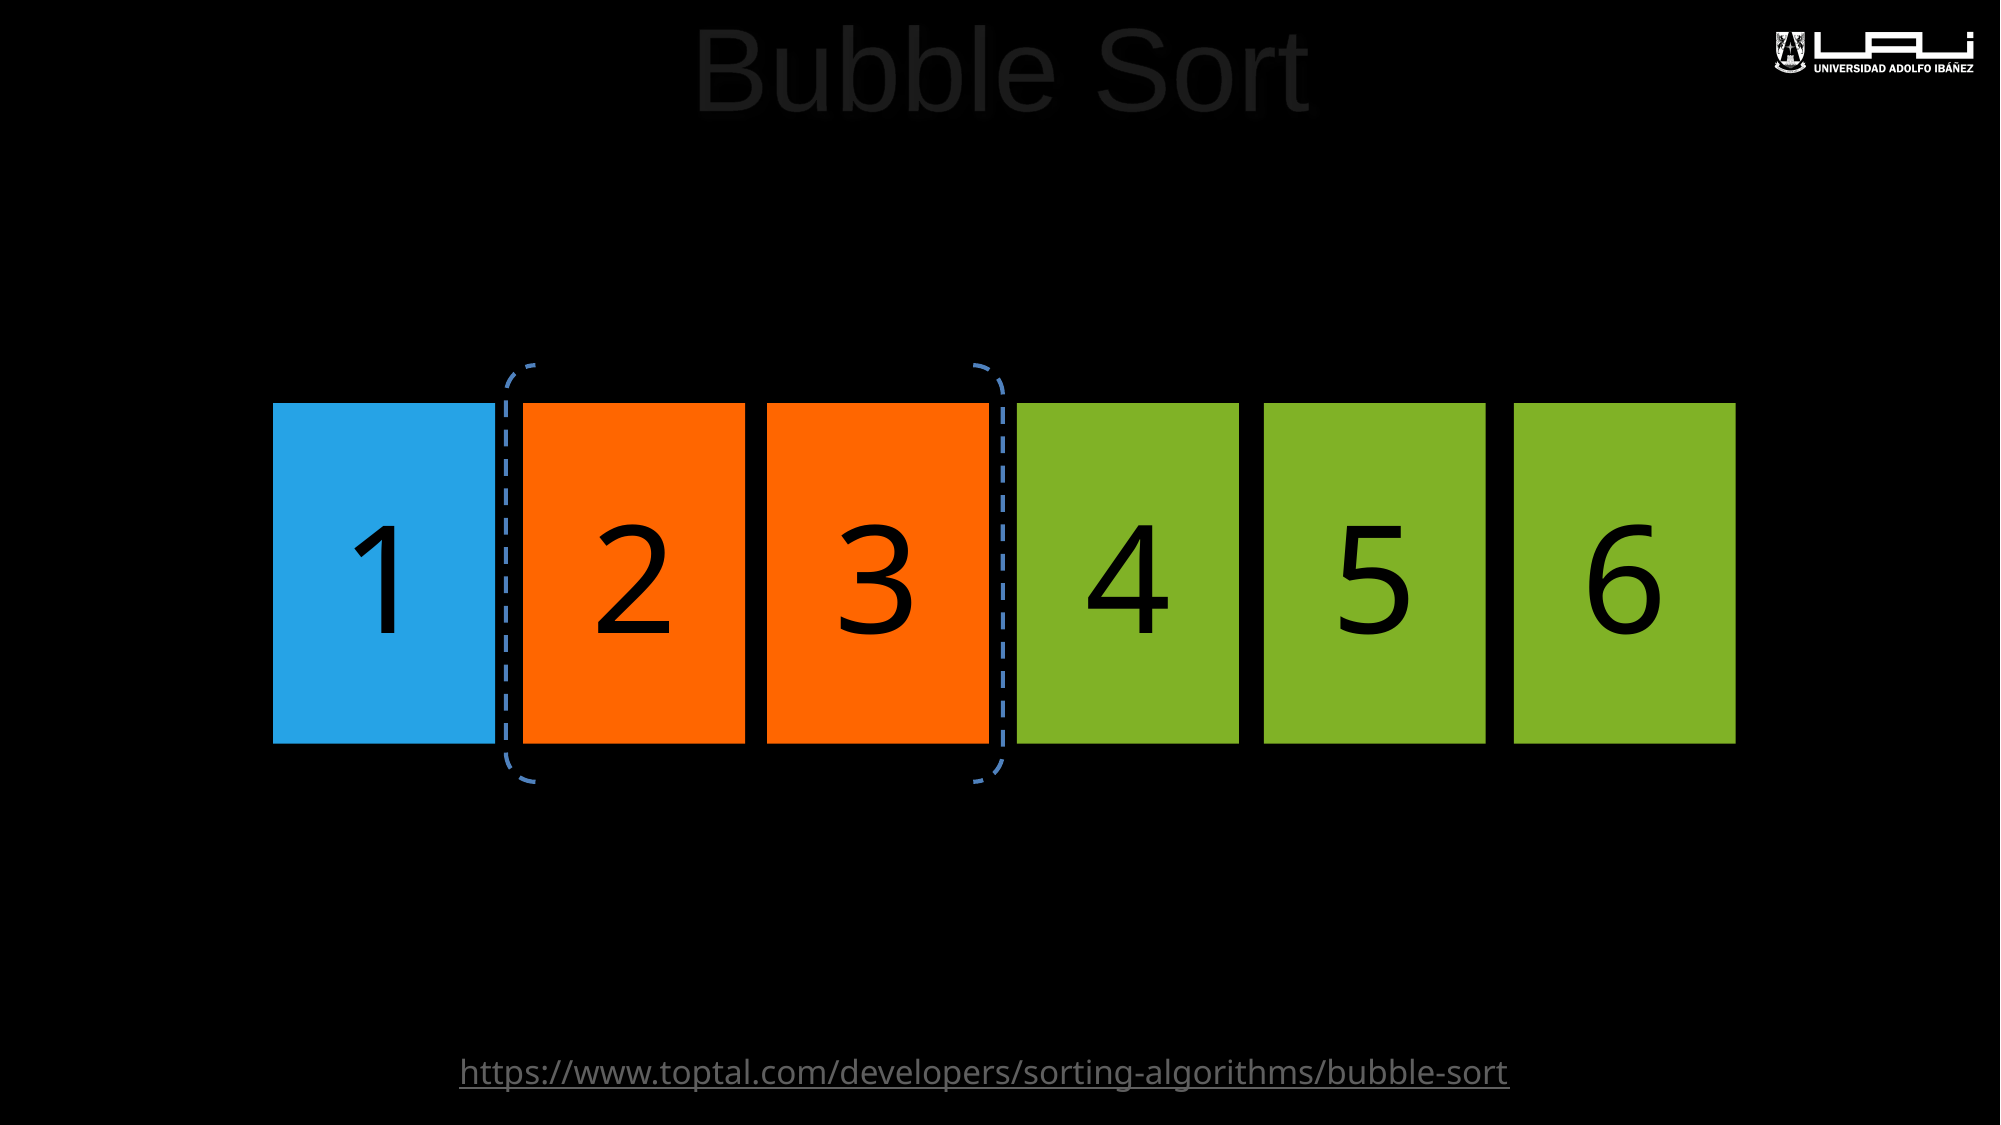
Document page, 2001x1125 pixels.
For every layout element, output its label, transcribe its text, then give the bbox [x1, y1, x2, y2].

title Bubble Sort [0, 0, 2000, 164]
text_box 1 [273, 403, 496, 744]
text_box https://www.toptal.com/developers/sorting-algorithms/bubble-sort [62, 1044, 1907, 1103]
text_box [505, 365, 1003, 782]
text_box 5 [1263, 403, 1486, 744]
text_box 6 [1513, 403, 1736, 744]
text_box 4 [1016, 403, 1239, 744]
